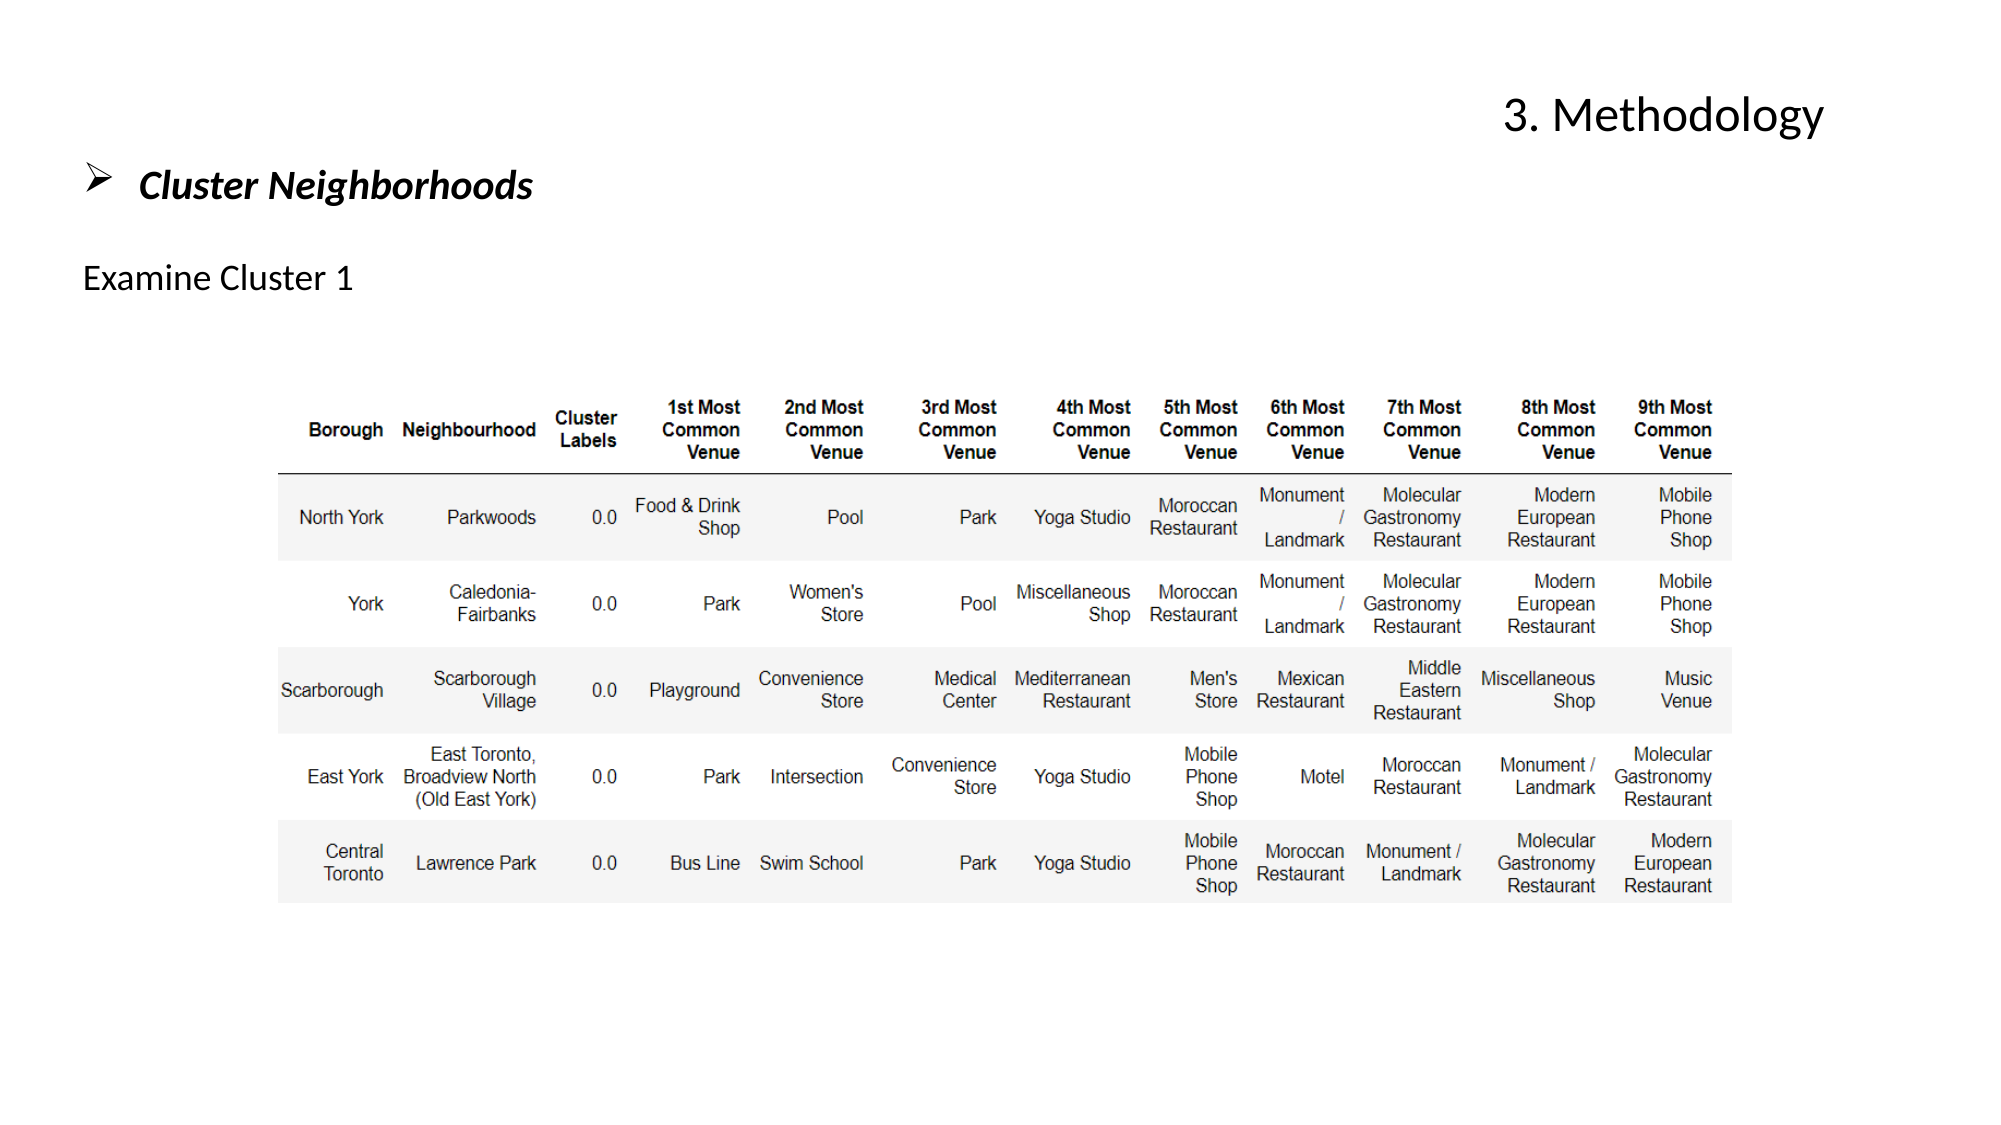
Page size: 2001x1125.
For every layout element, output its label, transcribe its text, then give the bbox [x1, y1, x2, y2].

text_box Cluster Neighborhoods Examine Cluster 1 [68, 149, 1875, 305]
text_box 3. Methodology [1487, 74, 1840, 149]
picture [278, 382, 1732, 903]
